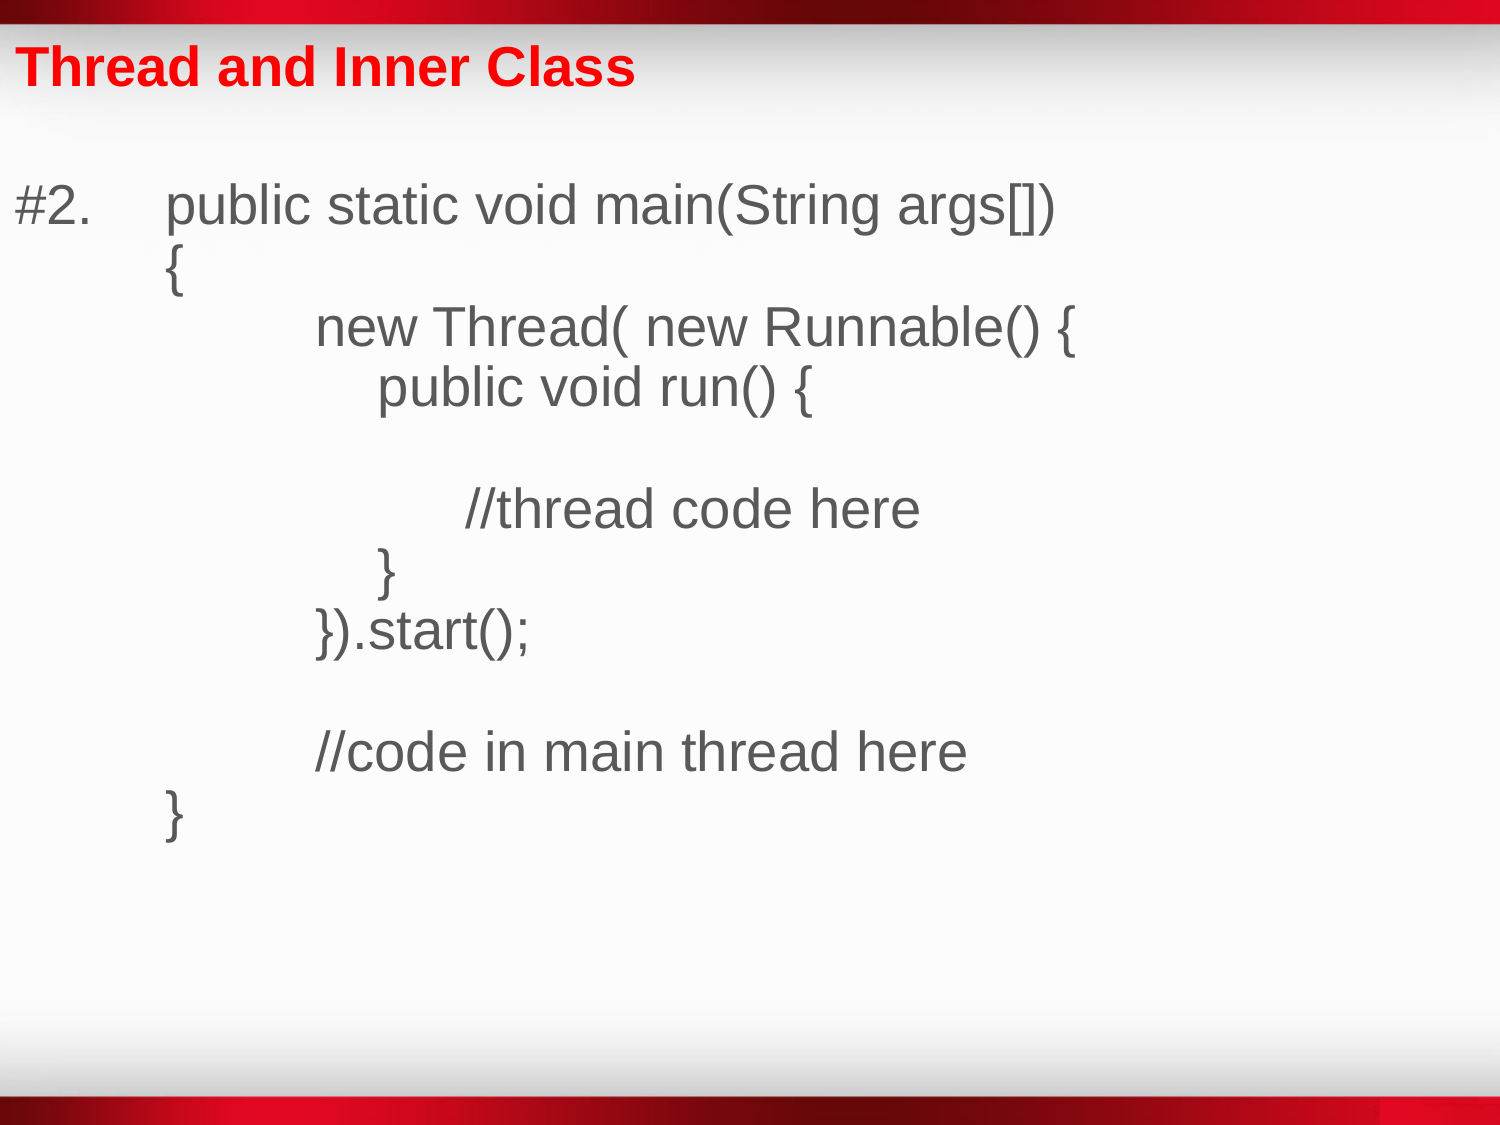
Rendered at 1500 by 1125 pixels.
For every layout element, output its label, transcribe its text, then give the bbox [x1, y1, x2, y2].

subtitle Thread and Inner Class #2. public static void main(String args[]) { new Thread( new Runnable() { public void run() { //thread code here } }).start(); //code in main thread here } [0, 35, 1500, 1125]
picture [0, 0, 1500, 35]
